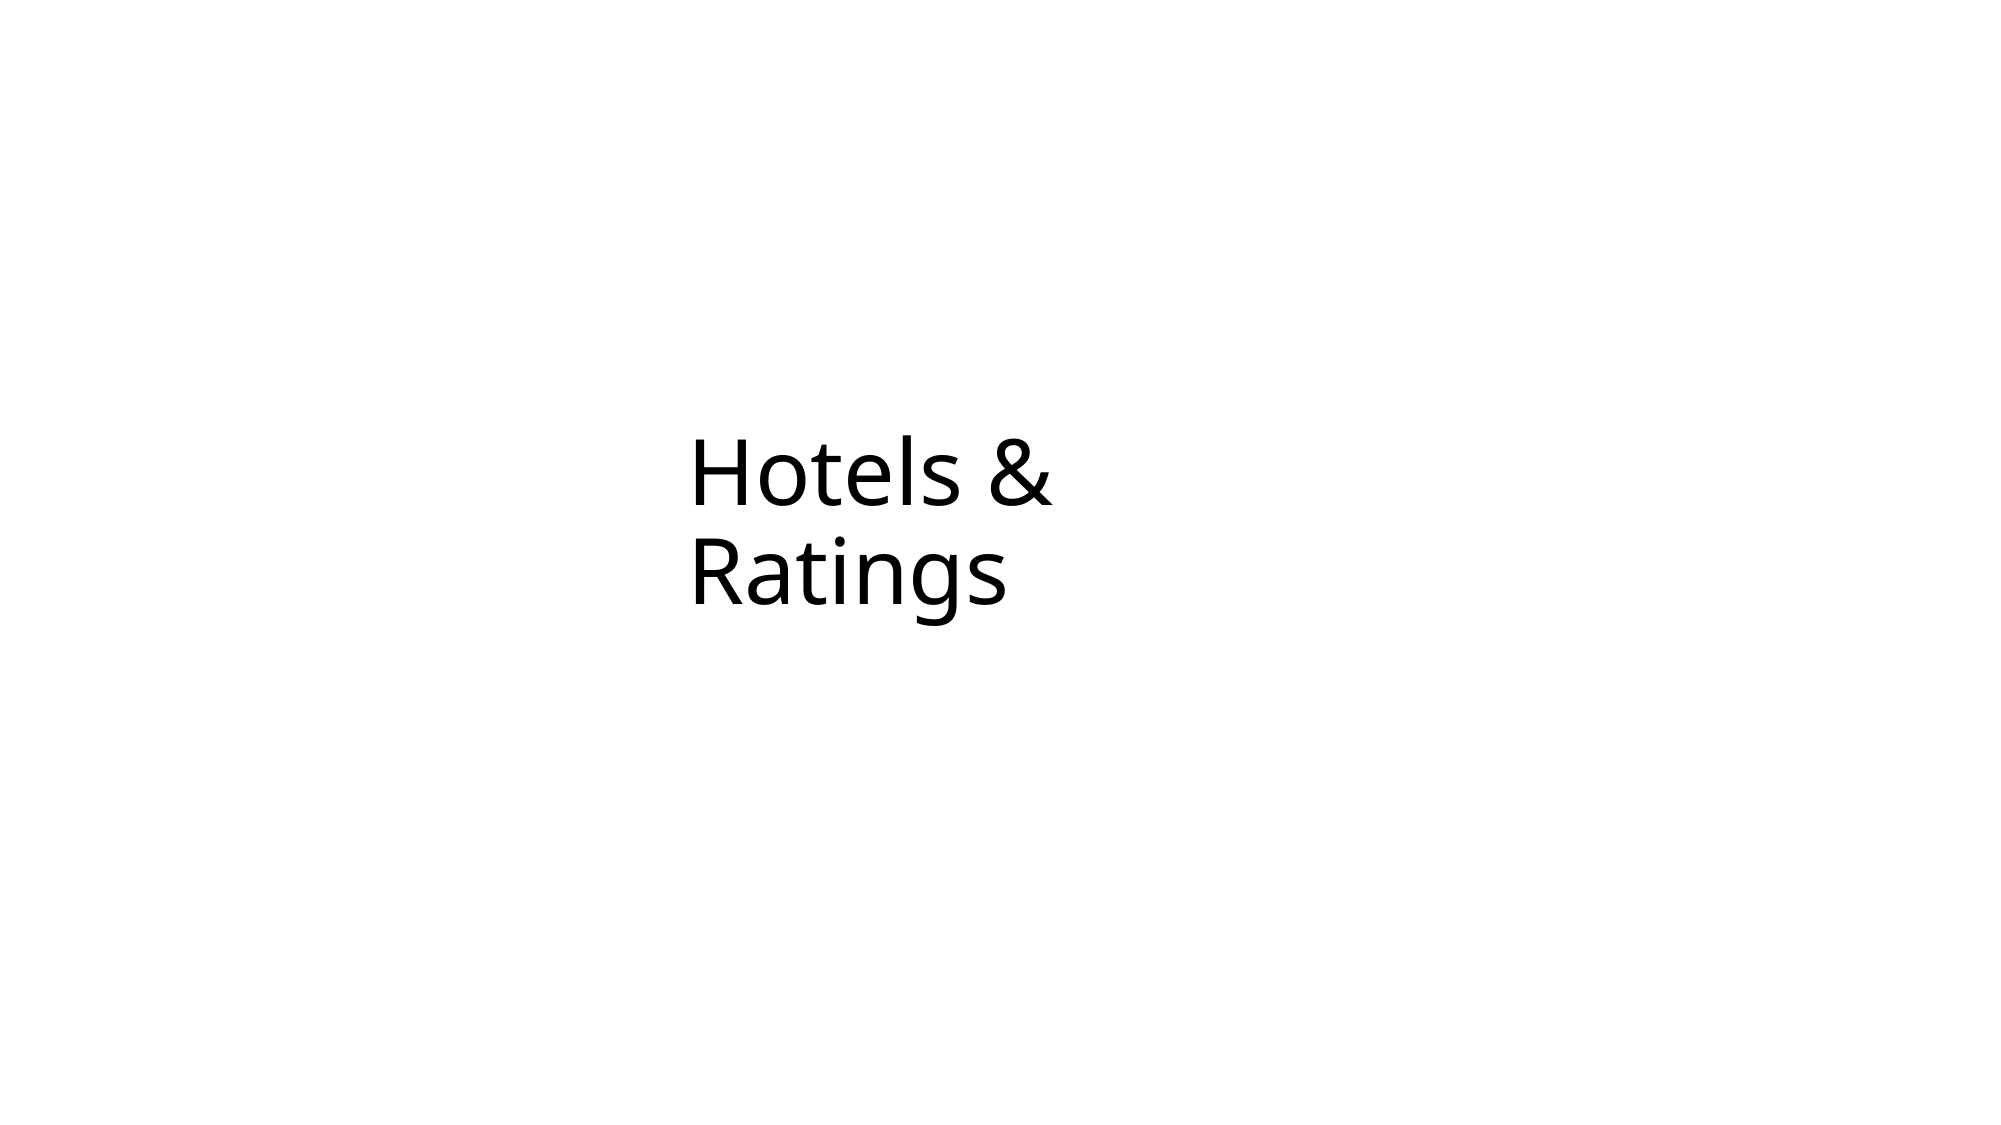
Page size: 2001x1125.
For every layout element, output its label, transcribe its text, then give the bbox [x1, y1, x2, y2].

title Hotels & Ratings [672, 416, 1328, 634]
